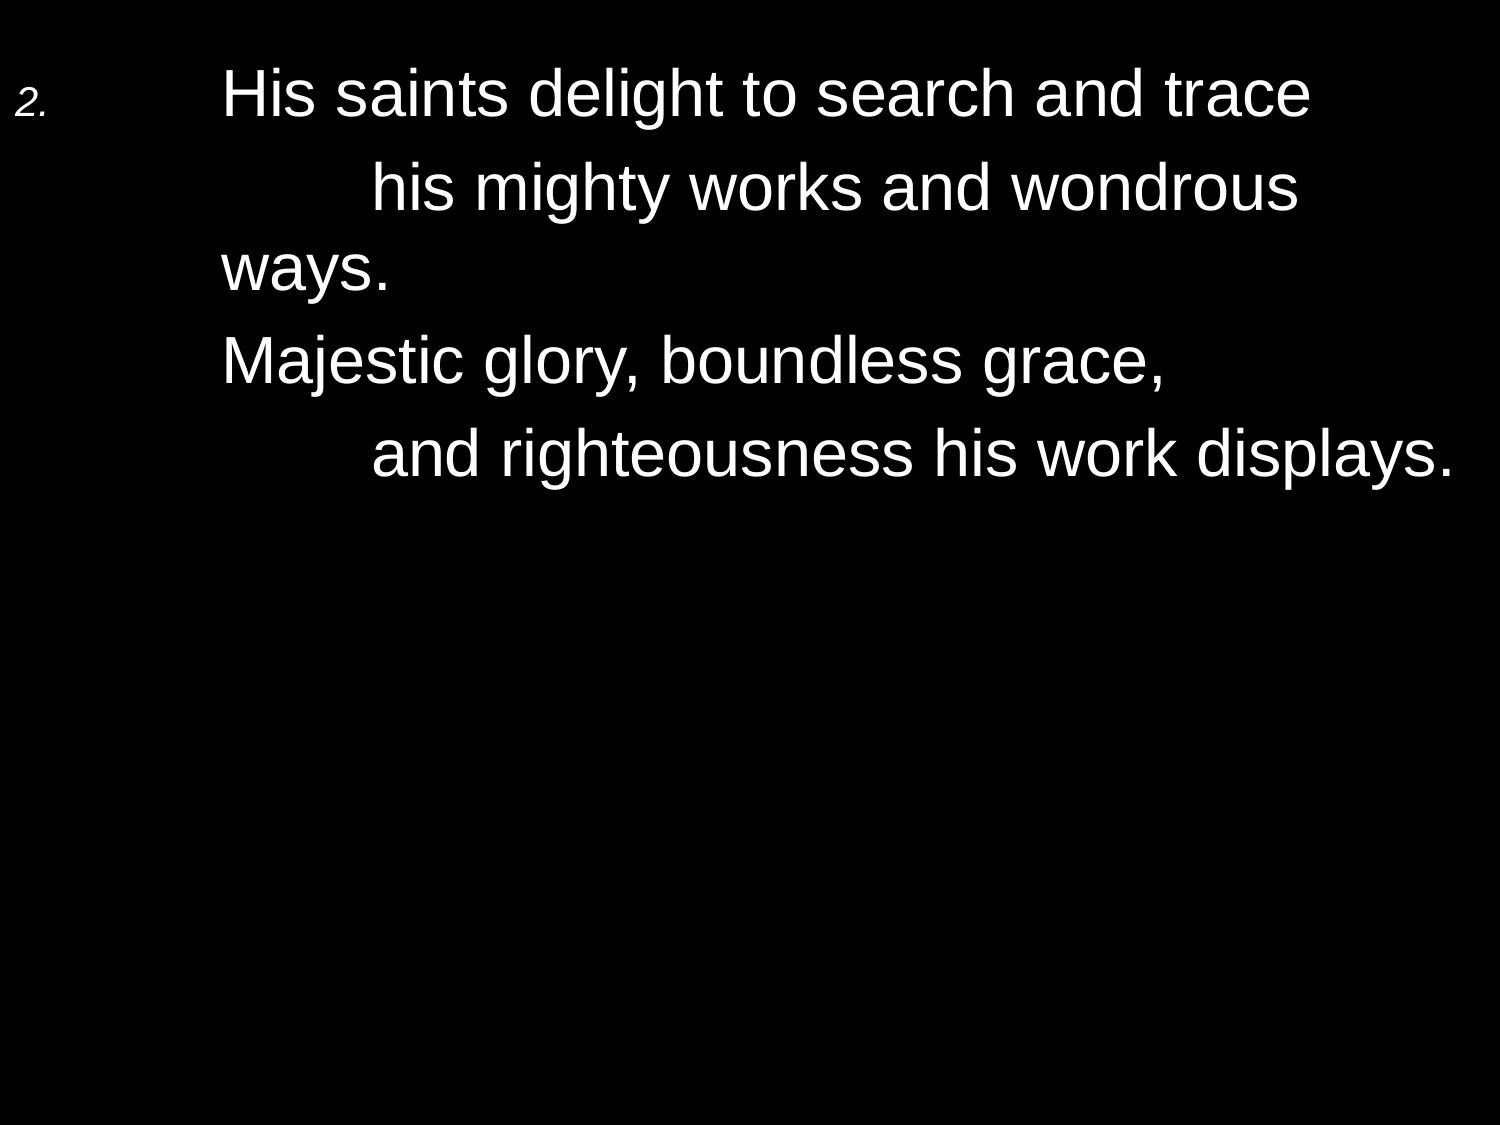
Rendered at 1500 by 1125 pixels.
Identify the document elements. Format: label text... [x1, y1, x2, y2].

list 2. His saints delight to search and trace his mighty works and wondrous ways. Majestic glory, boundless grace, and righteousness his work displays. [0, 42, 1500, 1047]
